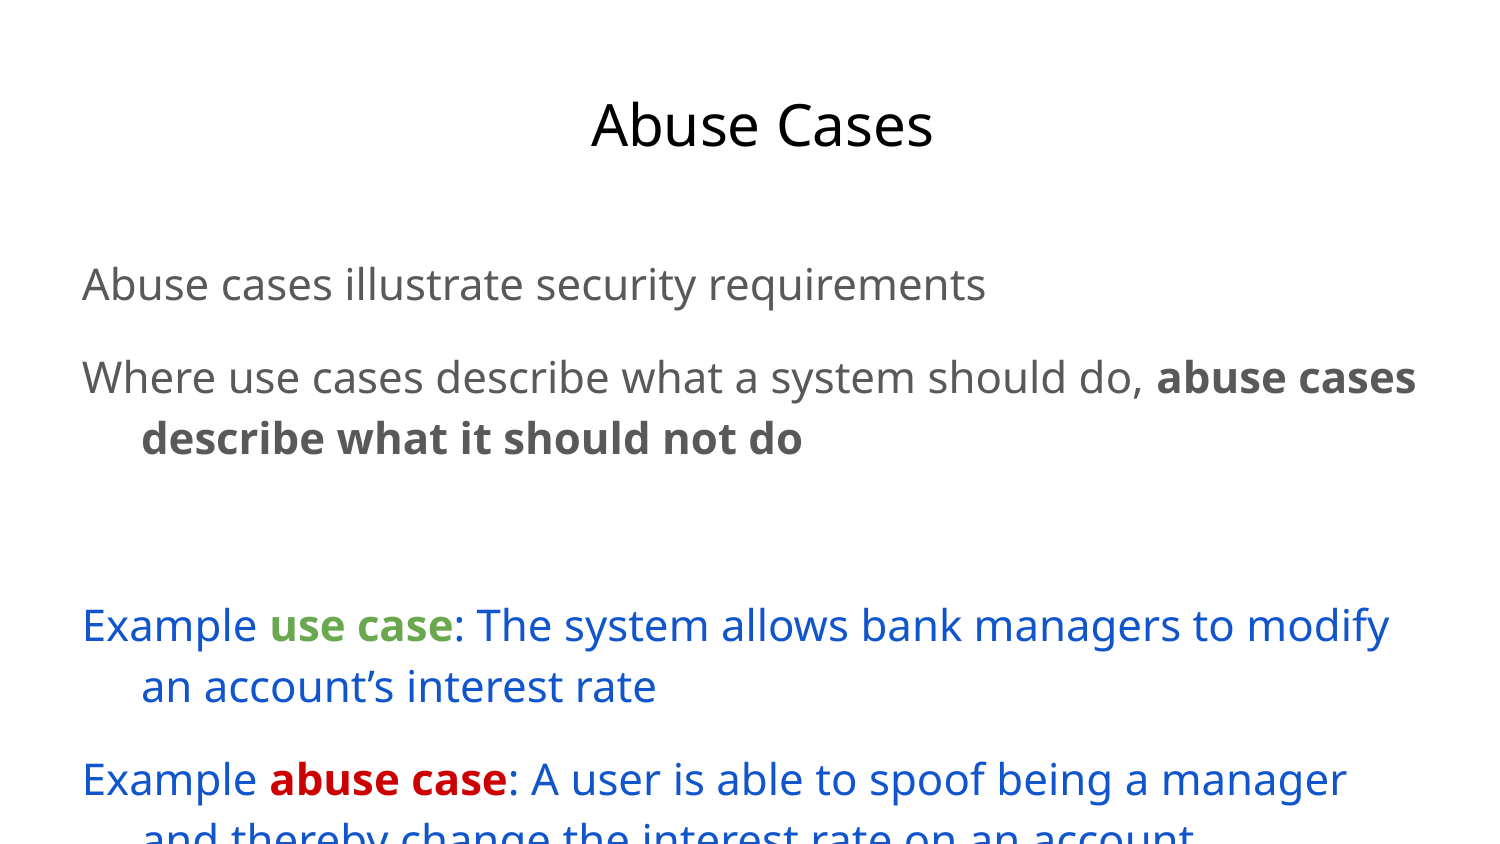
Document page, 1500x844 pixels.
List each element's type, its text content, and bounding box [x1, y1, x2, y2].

list Abuse cases illustrate security requirements Where use cases describe what a system should do, abuse cases describe what it should not do Example use case: The system allows bank managers to modify an account’s interest rate Example abuse case: A user is able to spoof being a manager and thereby change the interest rate on an account [51, 189, 1449, 750]
title Abuse Cases [51, 72, 1449, 167]
